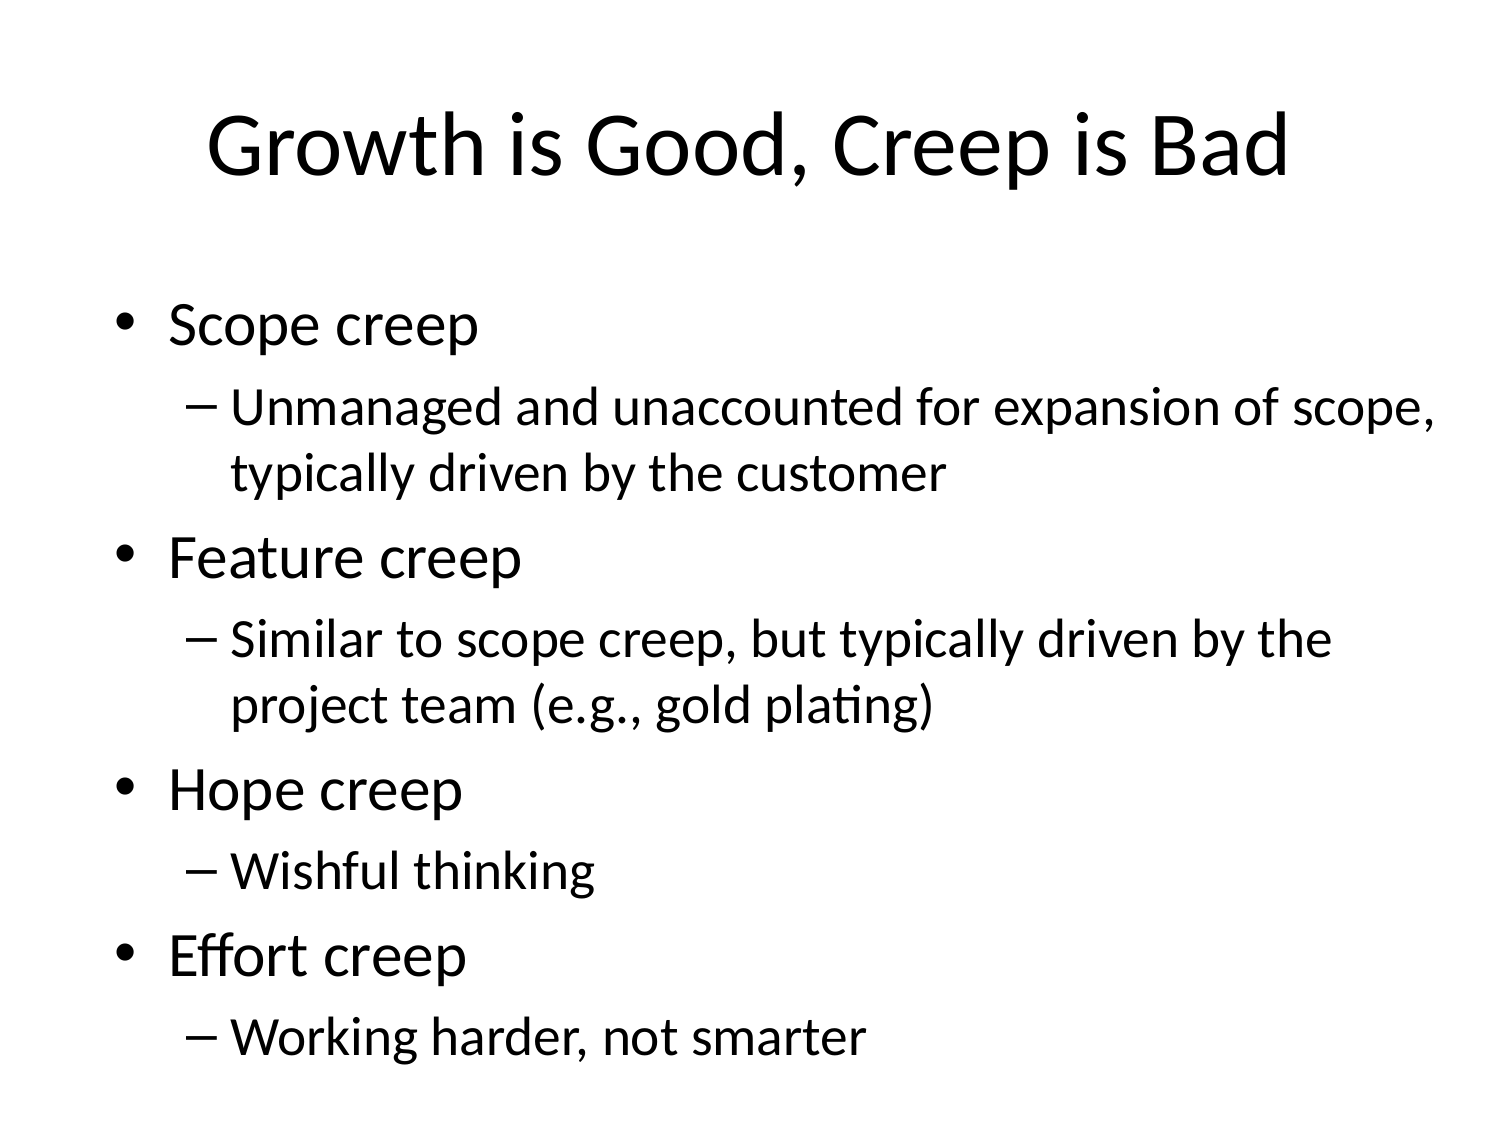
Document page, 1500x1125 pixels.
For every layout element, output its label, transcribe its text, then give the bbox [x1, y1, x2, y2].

title Growth is Good, Creep is Bad [75, 45, 1425, 233]
list Scope creep Unmanaged and unaccounted for expansion of scope, typically driven by the customer Feature creep Similar to scope creep, but typically driven by the project team (e.g., gold plating) Hope creep Wishful thinking Effort creep Working harder, not smarter [99, 275, 1471, 1075]
